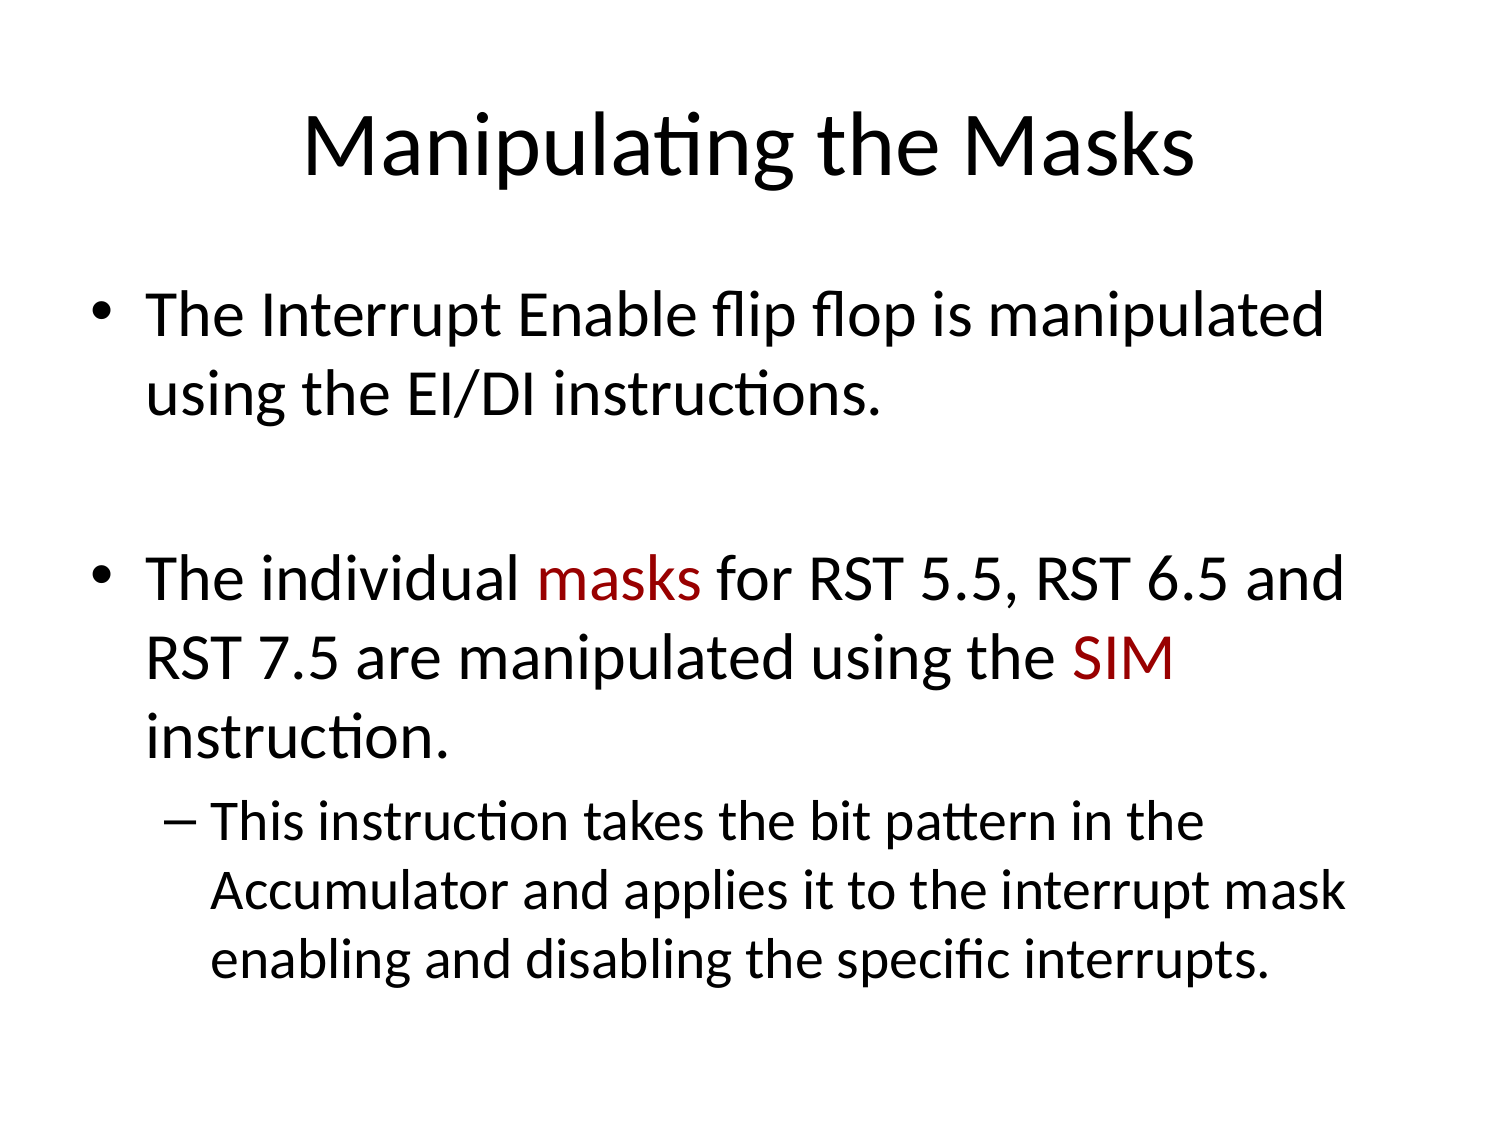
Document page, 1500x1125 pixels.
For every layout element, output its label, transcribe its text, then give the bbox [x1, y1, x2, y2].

list The Interrupt Enable flip flop is manipulated using the EI/DI instructions. The individual masks for RST 5.5, RST 6.5 and RST 7.5 are manipulated using the SIM instruction. This instruction takes the bit pattern in the Accumulator and applies it to the interrupt mask enabling and disabling the specific interrupts. [75, 262, 1425, 1005]
title Manipulating the Masks [75, 45, 1425, 233]
